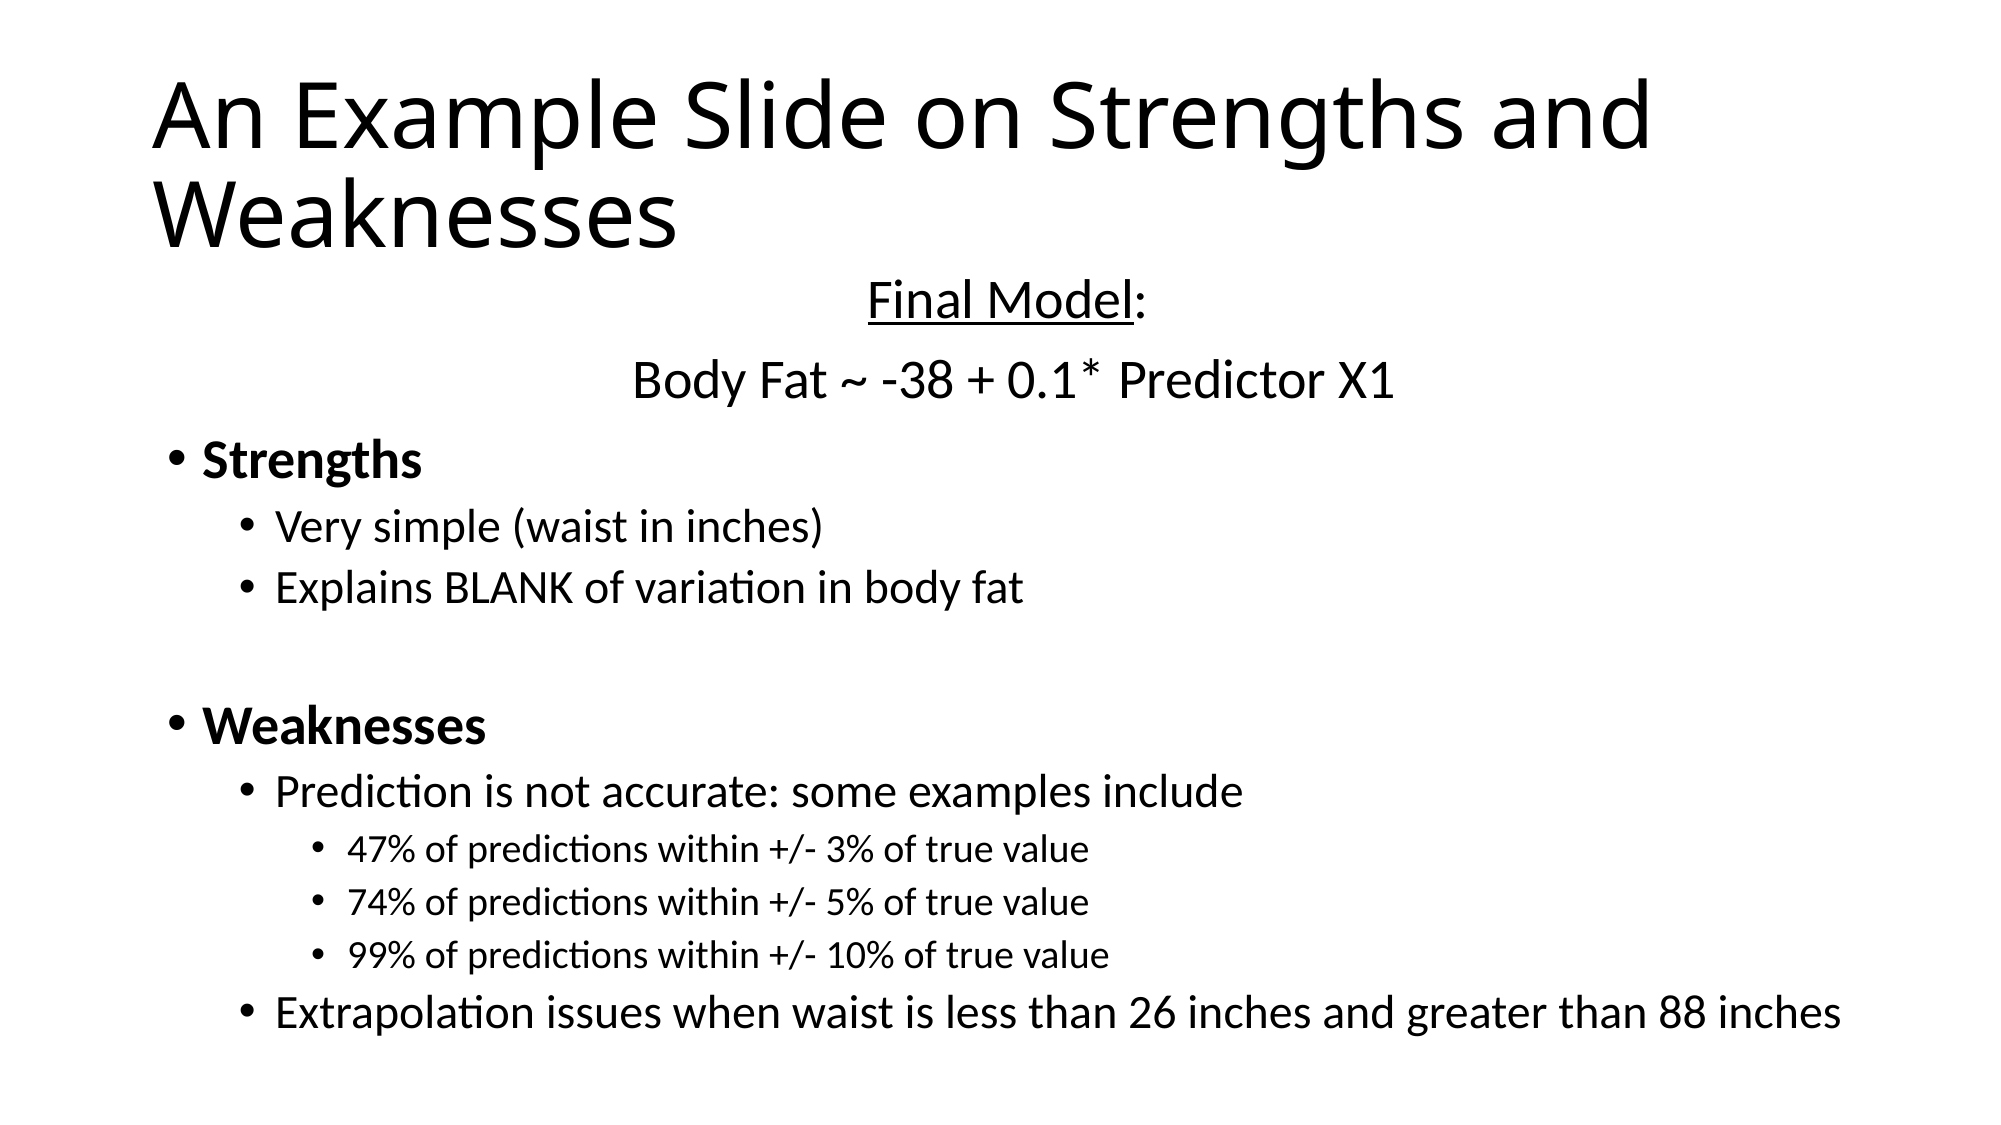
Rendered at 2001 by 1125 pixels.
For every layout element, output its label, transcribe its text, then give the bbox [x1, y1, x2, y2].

list Final Model: Body Fat ~ -38 + 0.1* Predictor X1 Strengths Very simple (waist in inches) Explains BLANK of variation in body fat Weaknesses Prediction is not accurate: some examples include 47% of predictions within +/- 3% of true value 74% of predictions within +/- 5% of true value 99% of predictions within +/- 10% of true value Extrapolation issues when waist is less than 26 inches and greater than 88 inches [152, 262, 1877, 1080]
title An Example Slide on Strengths and Weaknesses [137, 59, 1918, 278]
